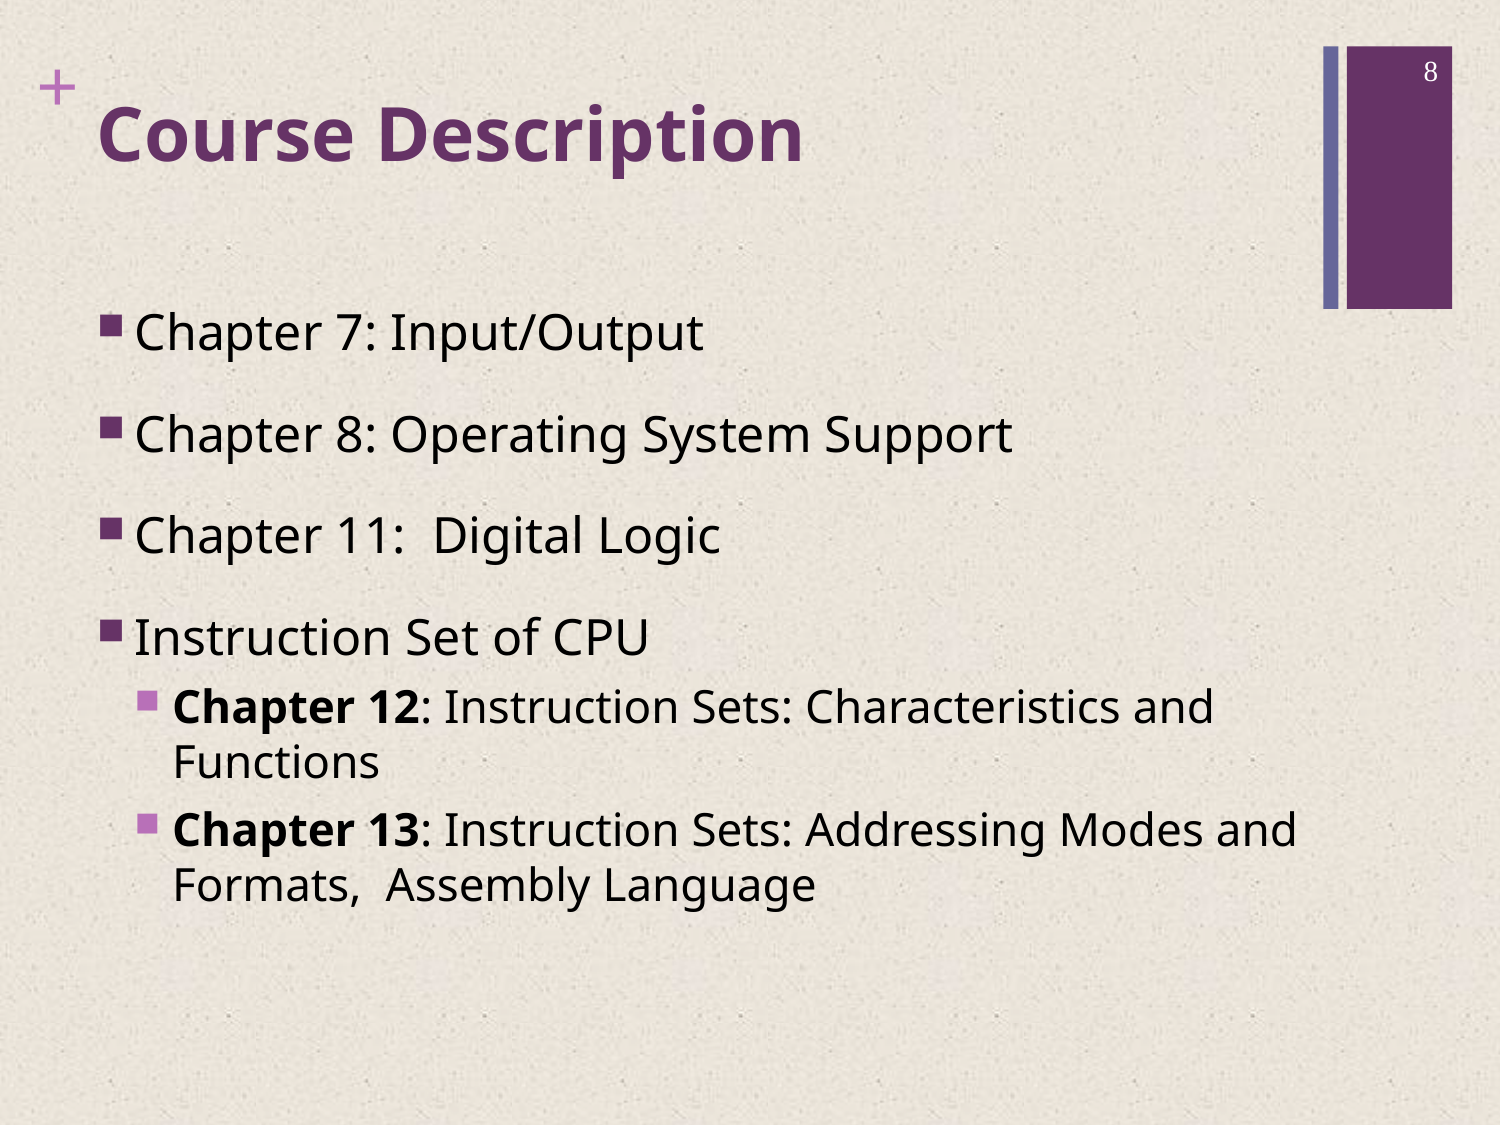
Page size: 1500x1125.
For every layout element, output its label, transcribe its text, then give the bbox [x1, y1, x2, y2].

title Course Description [81, 79, 1322, 263]
slide_number 8 [1362, 39, 1454, 100]
list Chapter 7: Input/Output Chapter 8: Operating System Support Chapter 11: Digital Logic Instruction Set of CPU Chapter 12: Instruction Sets: Characteristics and Functions Chapter 13: Instruction Sets: Addressing Modes and Formats, Assembly Language [82, 292, 1322, 926]
